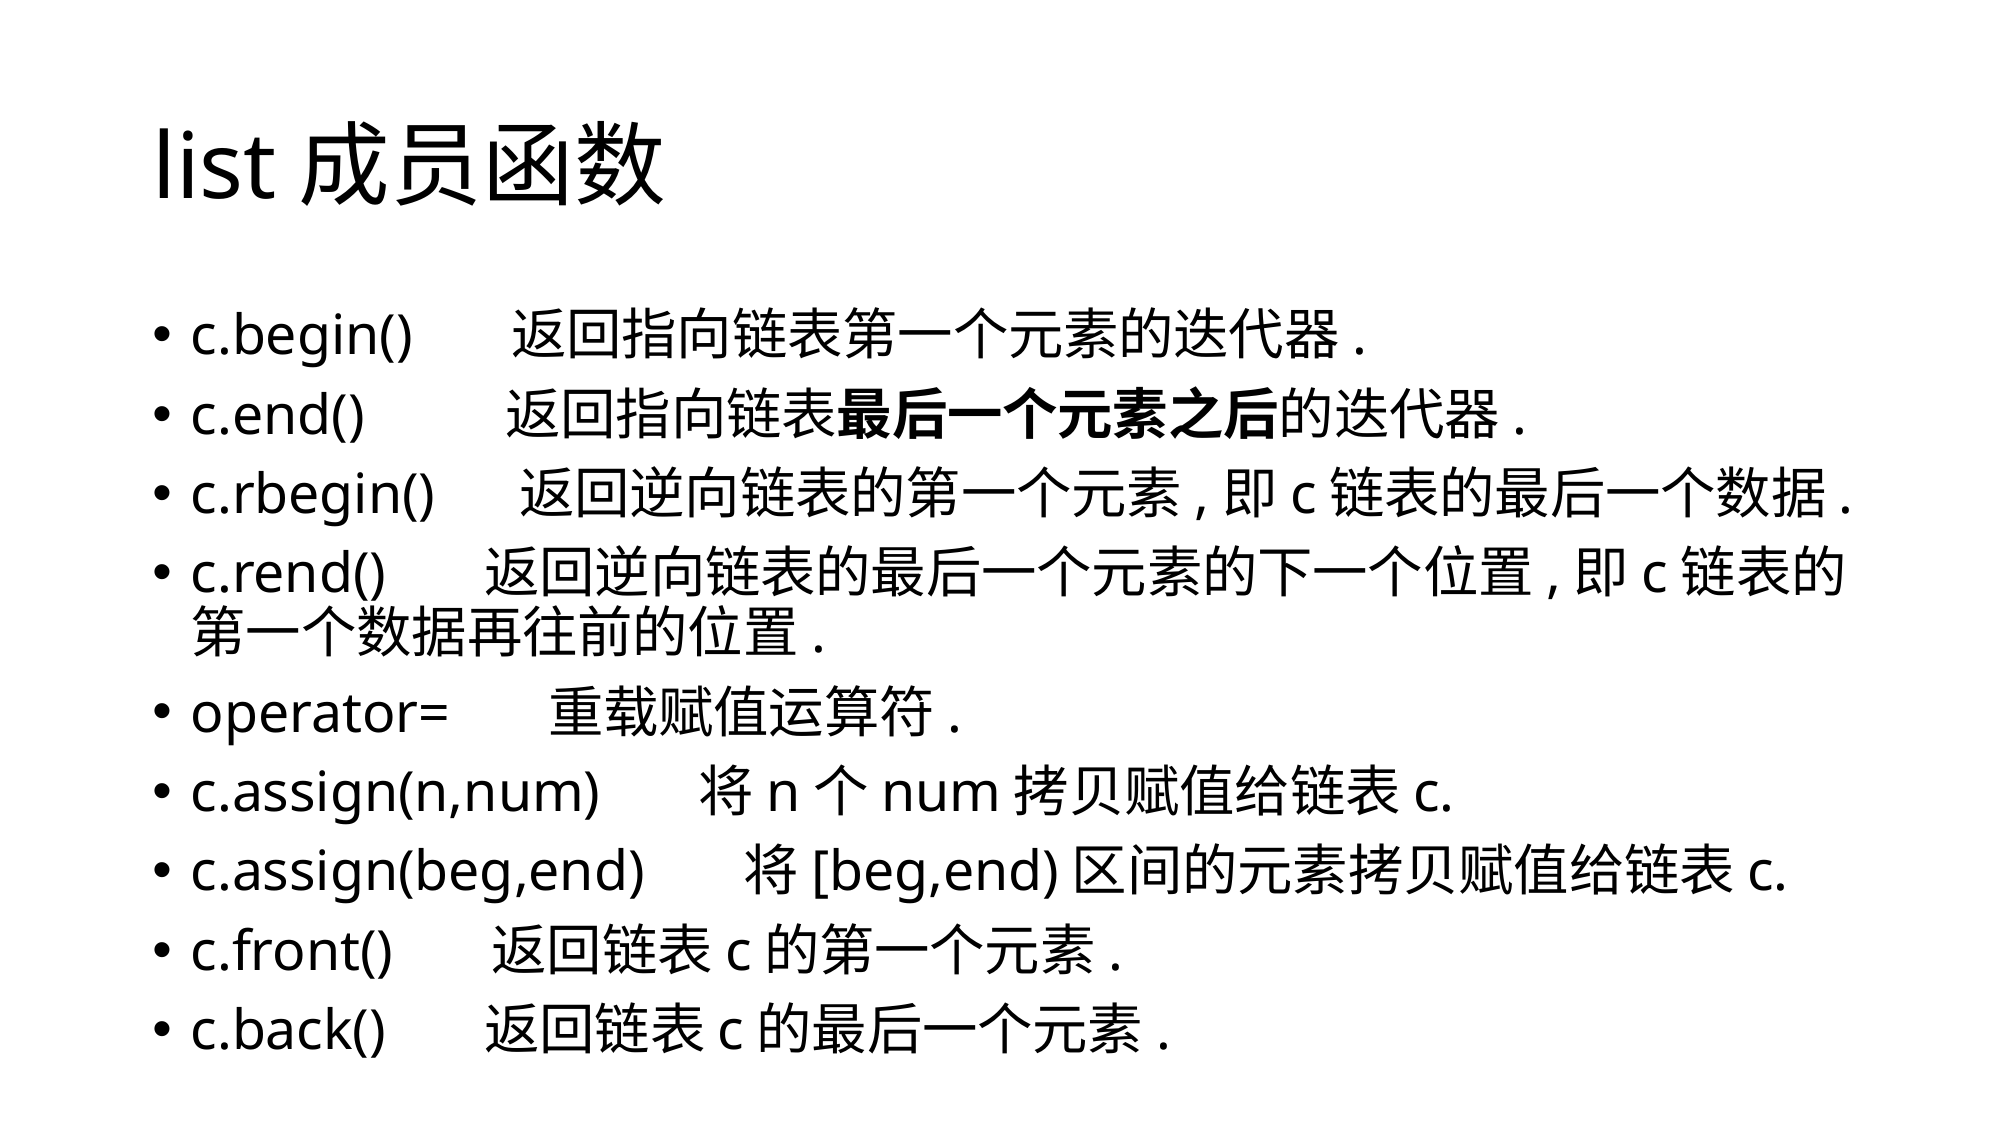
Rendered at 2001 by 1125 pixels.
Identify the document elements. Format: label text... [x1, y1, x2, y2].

title list成员函数 [137, 59, 1863, 278]
list c.begin() 返回指向链表第一个元素的迭代器. c.end() 返回指向链表最后一个元素之后的迭代器. c.rbegin() 返回逆向链表的第一个元素,即c链表的最后一个数据. c.rend() 返回逆向链表的最后一个元素的下一个位置,即c链表的第一个数据再往前的位置. operator= 重载赋值运算符. c.assign(n,num) 将n个num拷贝赋值给链表c. c.assign(beg,end) 将[beg,end)区间的元素拷贝赋值给链表c. c.front() 返回链表c的第一个元素. c.back() 返回链表c的最后一个元素. [137, 299, 1863, 1084]
